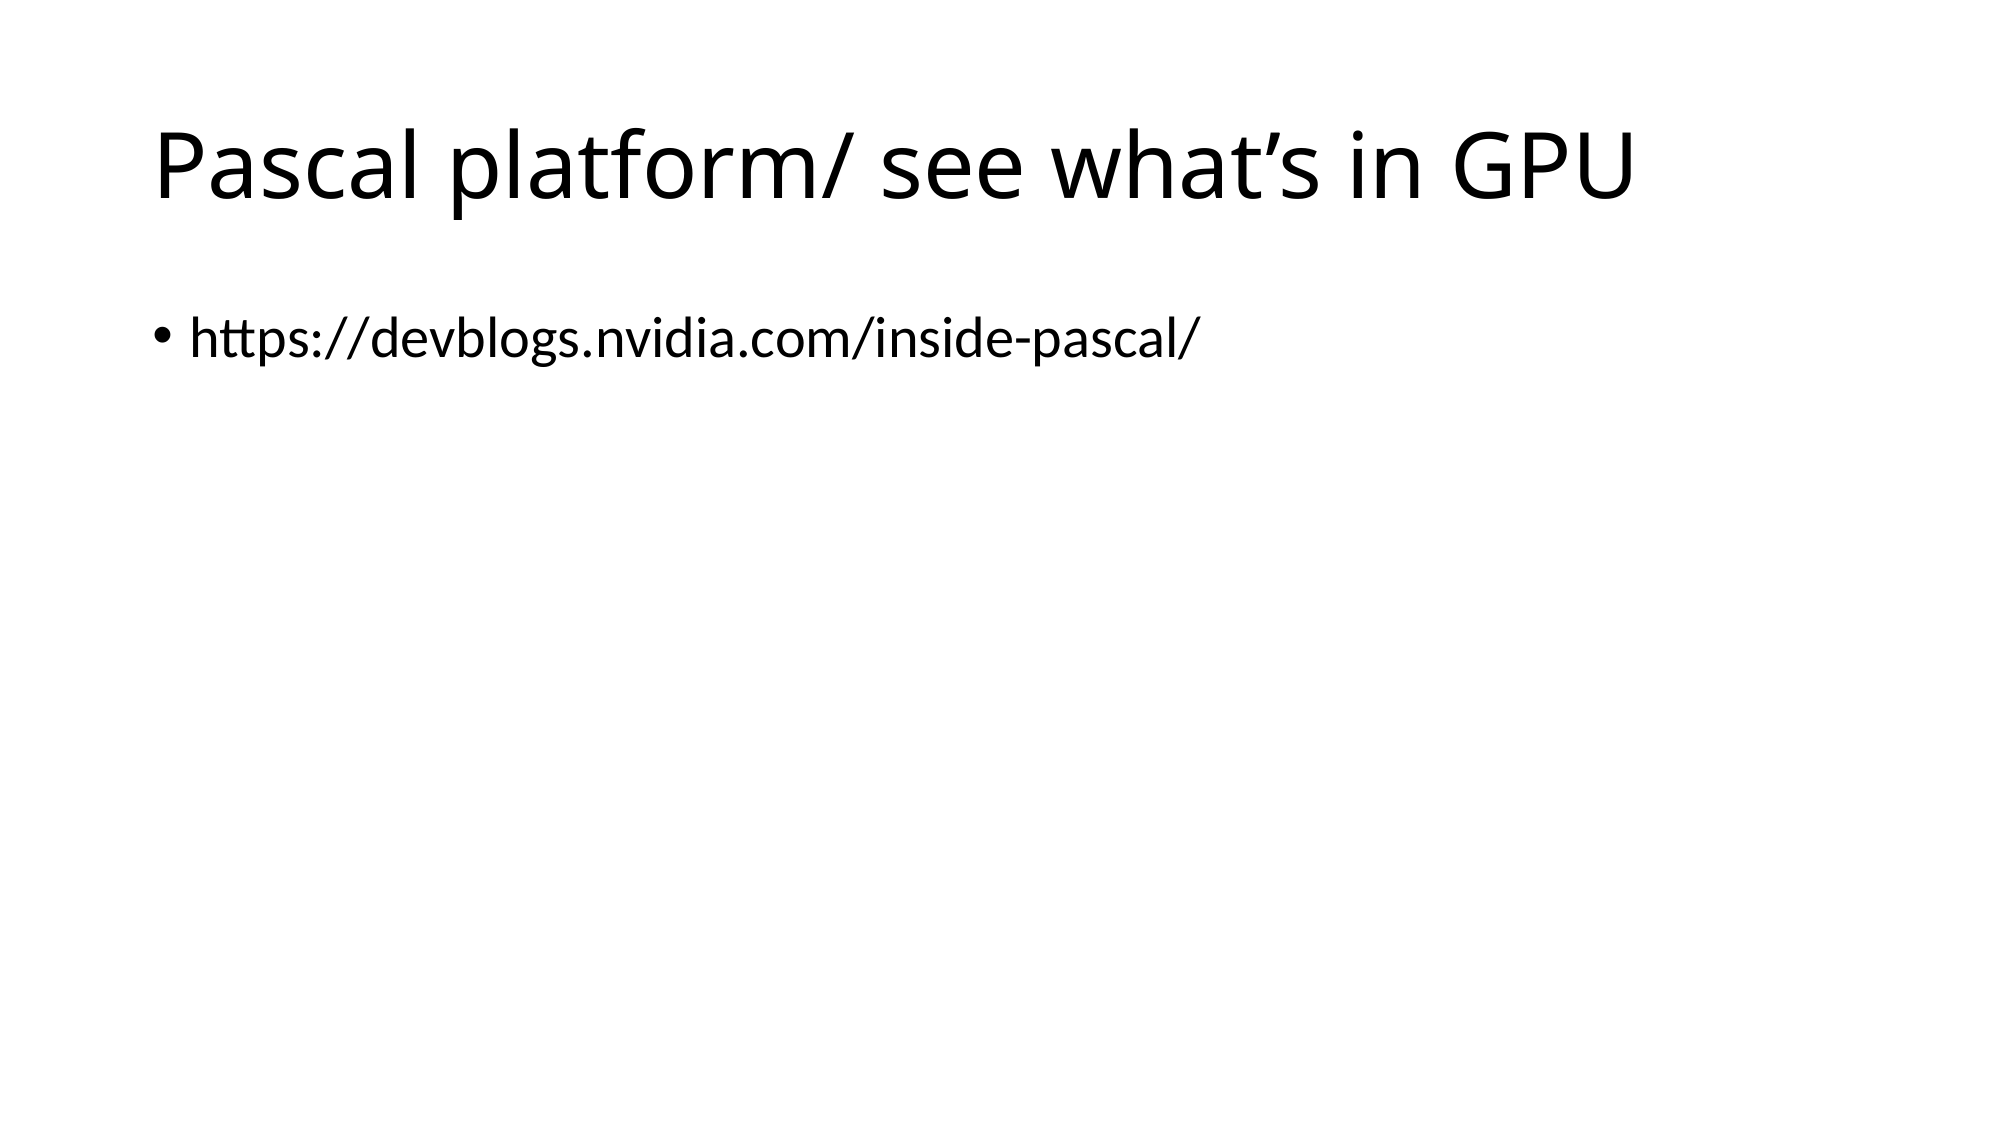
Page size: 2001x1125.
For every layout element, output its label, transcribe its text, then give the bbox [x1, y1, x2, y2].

title Pascal platform/ see what’s in GPU [137, 59, 1863, 278]
list https://devblogs.nvidia.com/inside-pascal/ [137, 299, 1863, 1014]
